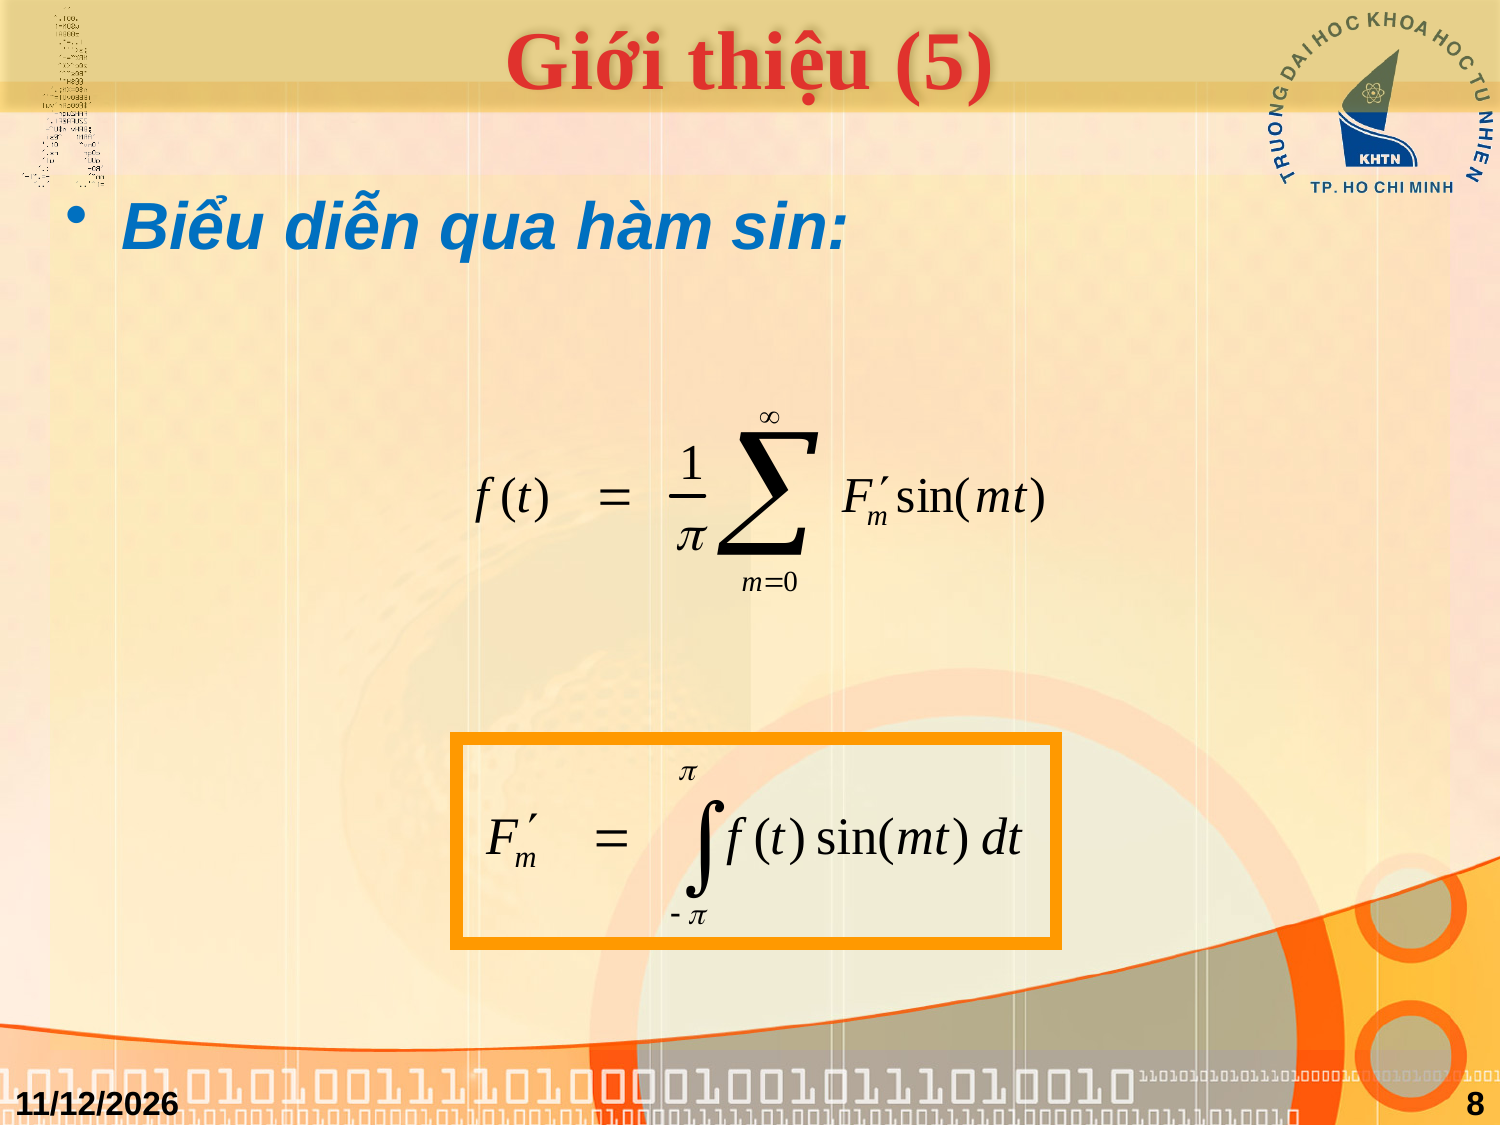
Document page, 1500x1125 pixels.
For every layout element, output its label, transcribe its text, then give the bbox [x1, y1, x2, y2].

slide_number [0, 1074, 313, 1113]
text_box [462, 399, 1051, 601]
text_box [462, 744, 1051, 938]
list Biểu diễn qua hàm sin: [49, 174, 1451, 1051]
slide_number 8 [1187, 1074, 1500, 1113]
title Giới thiệu (5) [0, 0, 1500, 113]
picture [0, 113, 1500, 1125]
